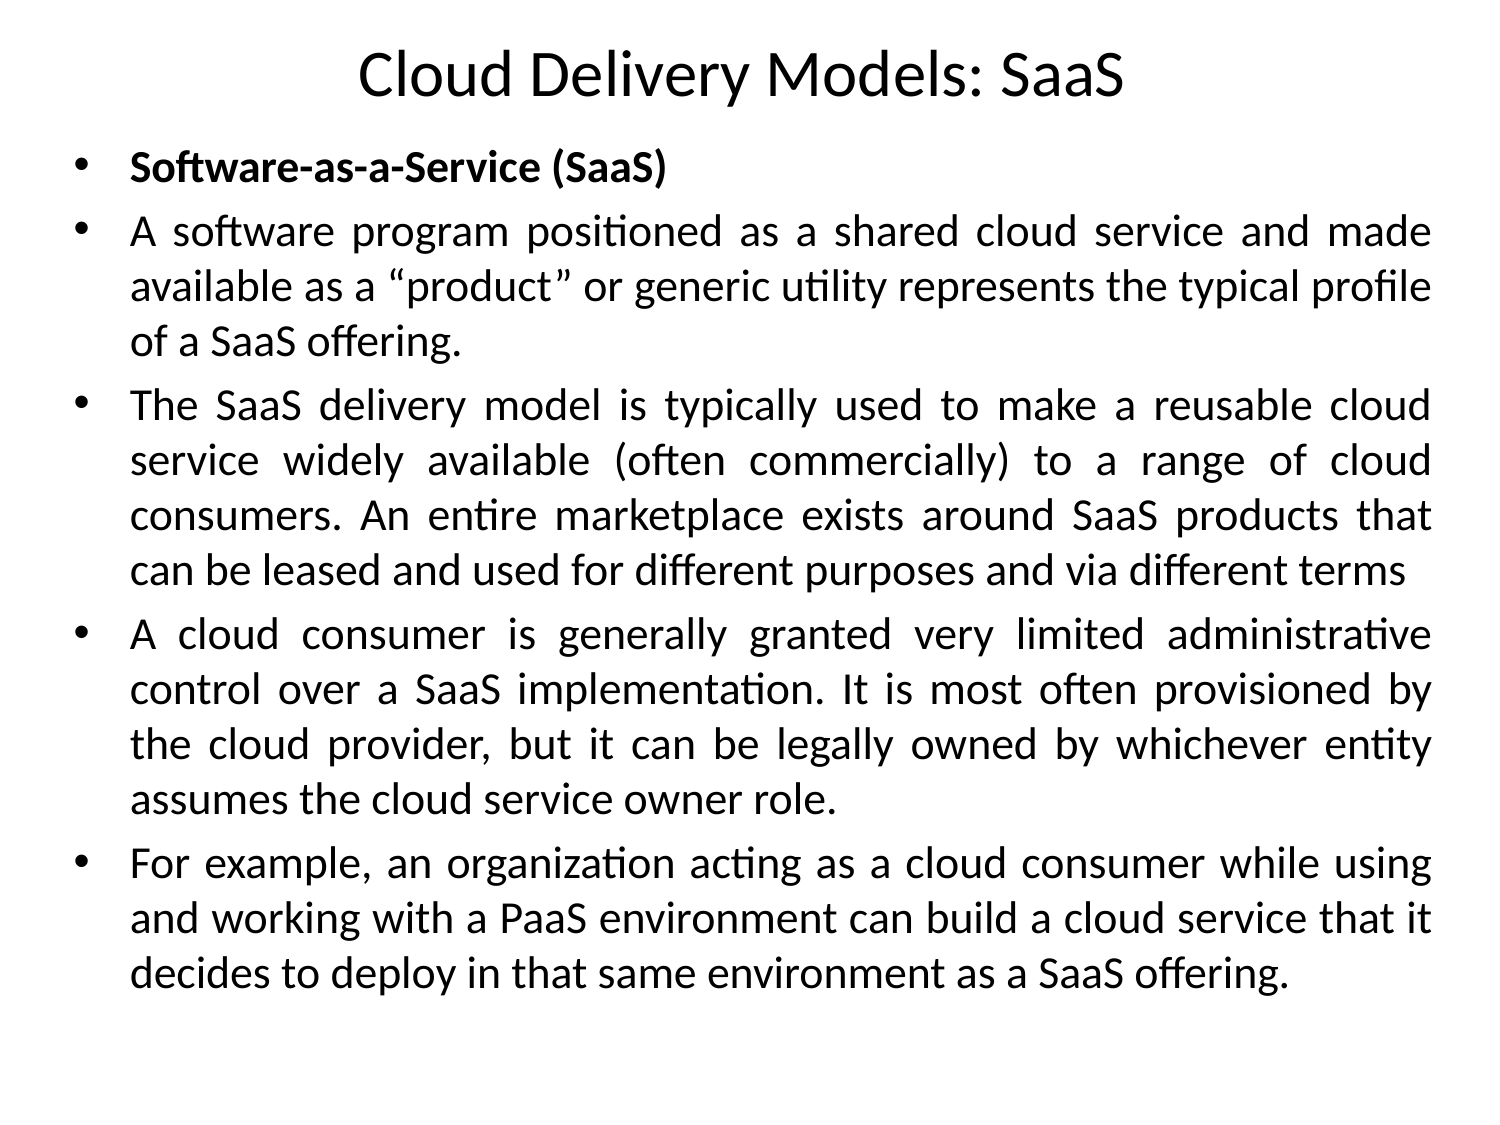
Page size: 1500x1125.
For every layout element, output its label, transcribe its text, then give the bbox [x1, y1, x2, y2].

list Software-as-a-Service (SaaS) A software program positioned as a shared cloud service and made available as a “product” or generic utility represents the typical profile of a SaaS offering. The SaaS delivery model is typically used to make a reusable cloud service widely available (often commercially) to a range of cloud consumers. An entire marketplace exists around SaaS products that can be leased and used for different purposes and via different terms A cloud consumer is generally granted very limited administrative control over a SaaS implementation. It is most often provisioned by the cloud provider, but it can be legally owned by whichever entity assumes the cloud service owner role. For example, an organization acting as a cloud consumer while using and working with a PaaS environment can build a cloud service that it decides to deploy in that same environment as a SaaS offering. [58, 128, 1449, 1005]
title Cloud Delivery Models: SaaS [75, 0, 1425, 128]
